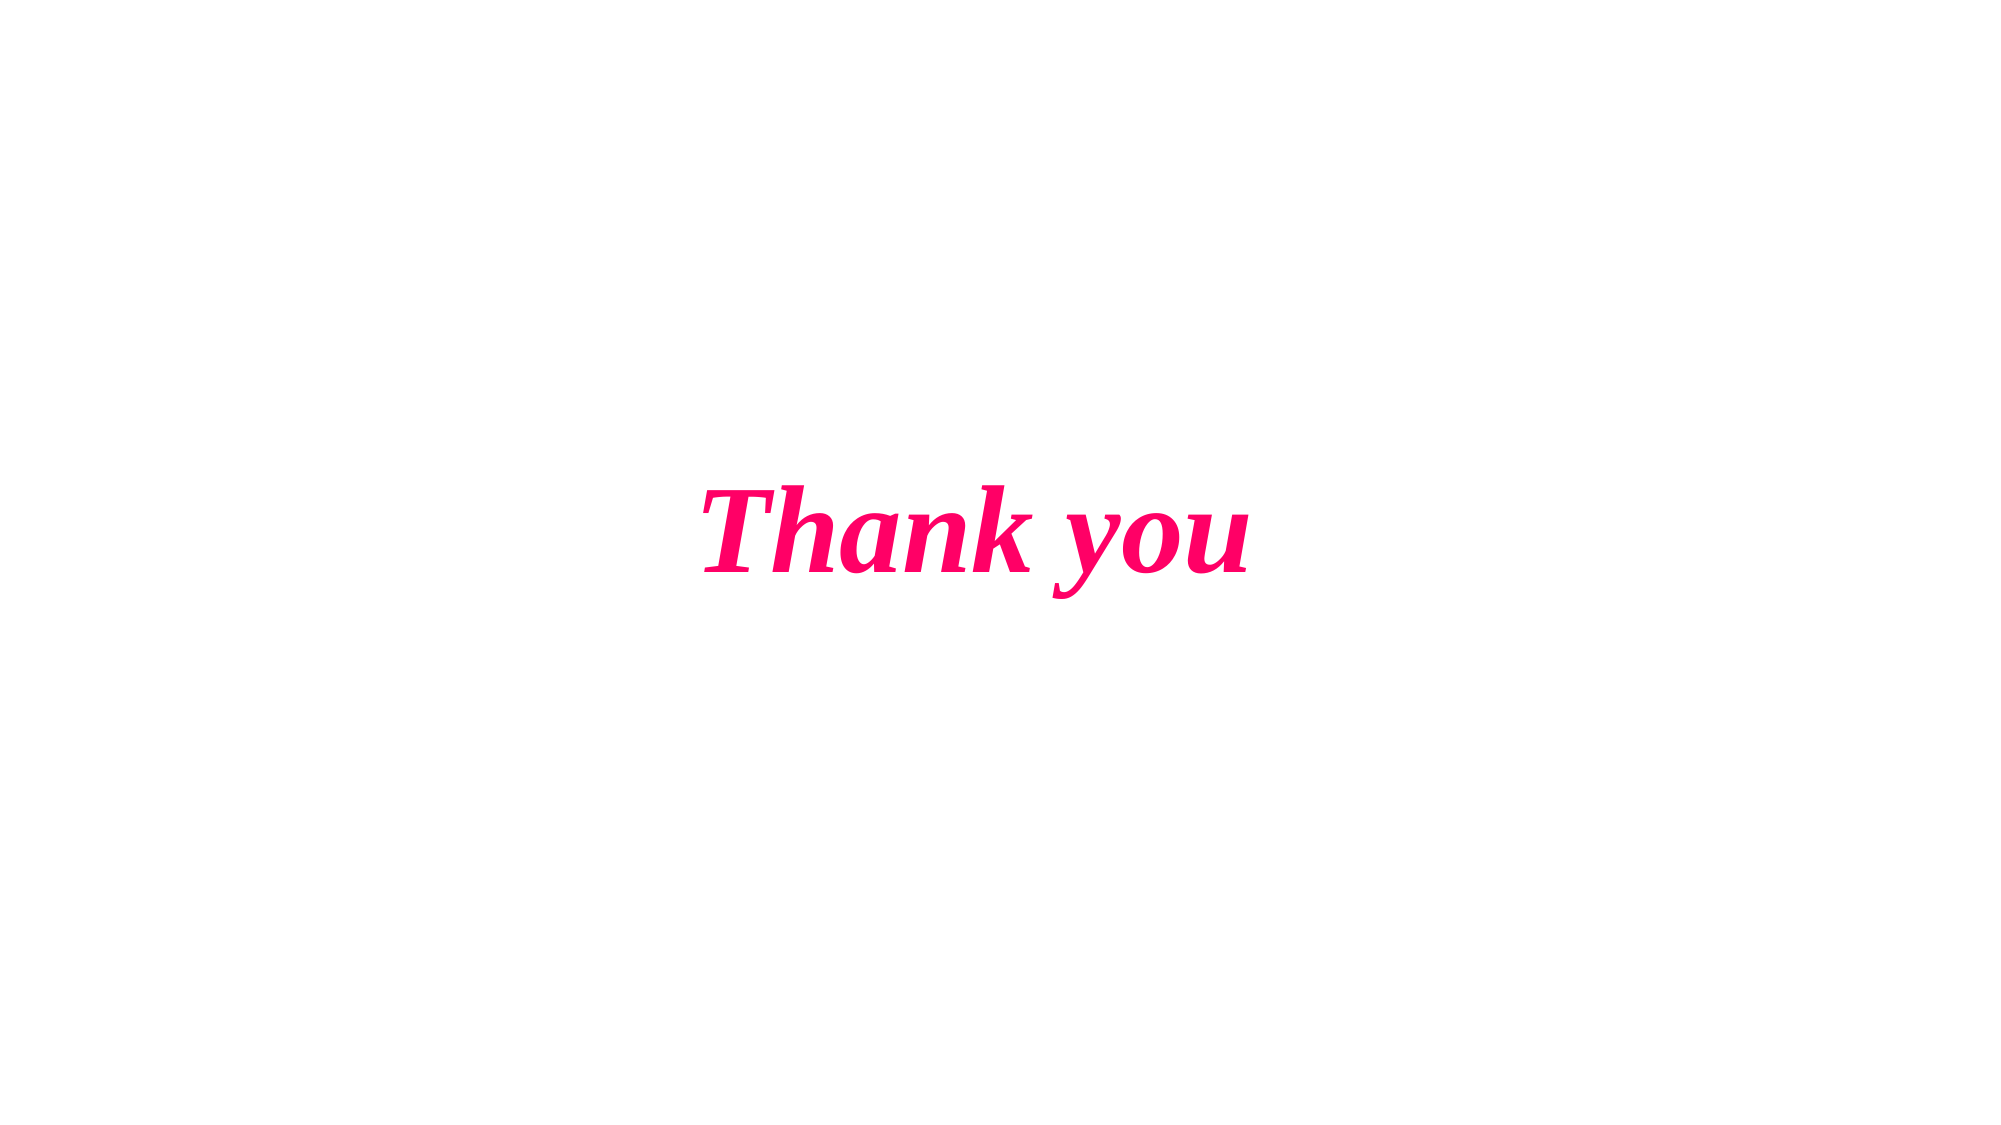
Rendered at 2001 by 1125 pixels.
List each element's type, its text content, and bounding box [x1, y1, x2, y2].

text_box Thank you [679, 439, 1502, 605]
